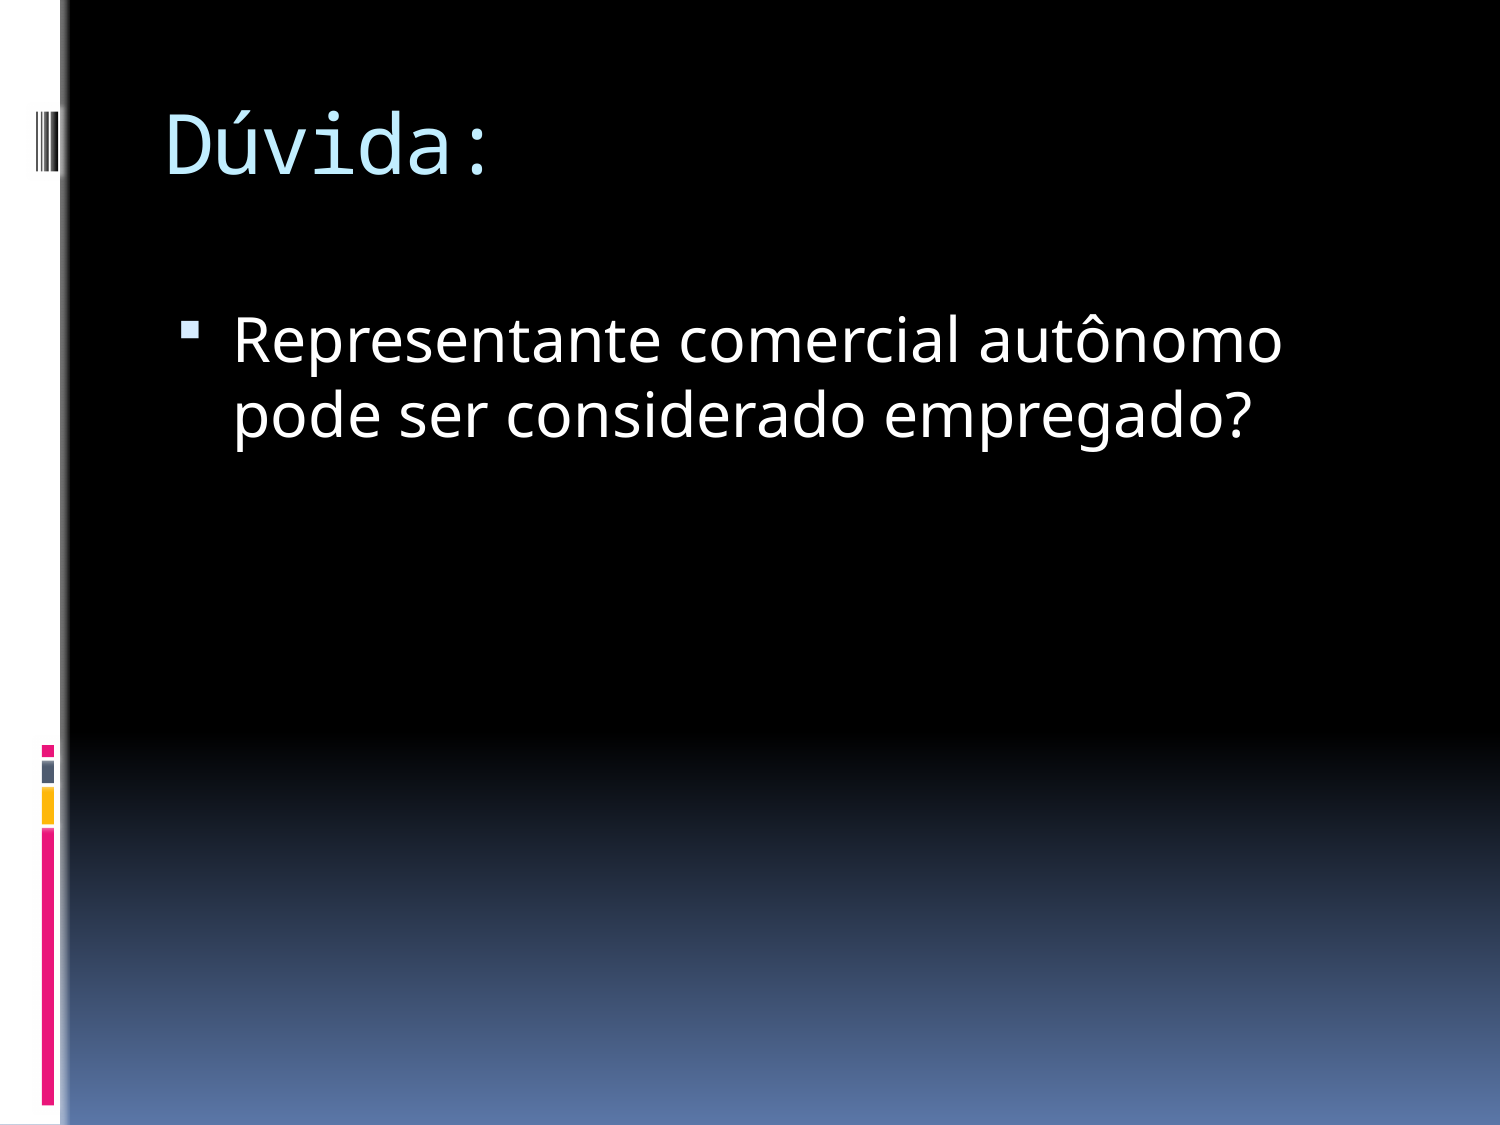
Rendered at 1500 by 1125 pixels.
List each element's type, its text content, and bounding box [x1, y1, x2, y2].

list Representante comercial autônomo pode ser considerado empregado? [150, 292, 1425, 1043]
title Dúvida: [150, 84, 1425, 235]
